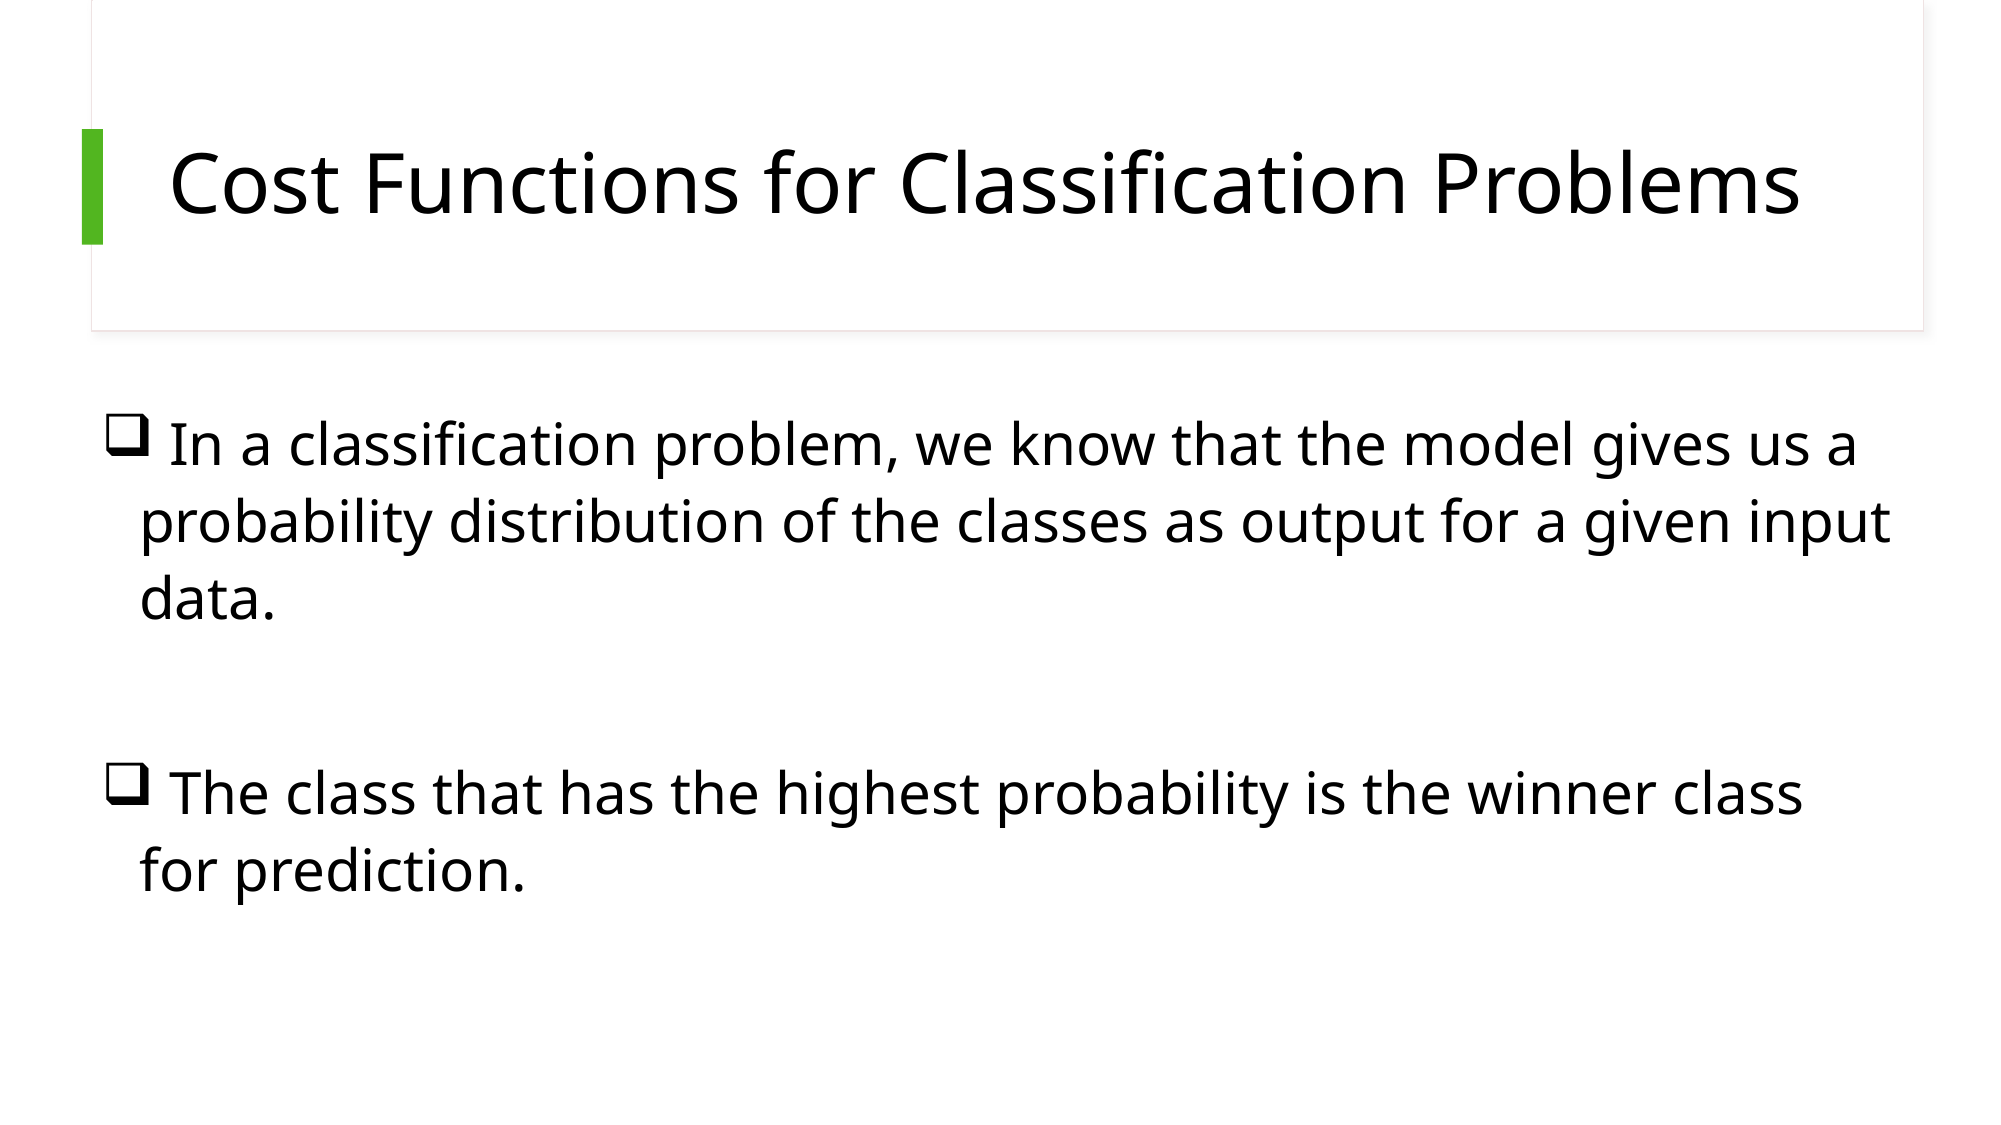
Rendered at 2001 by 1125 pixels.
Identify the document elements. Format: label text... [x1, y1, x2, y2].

list In a classification problem, we know that the model gives us a probability distribution of the classes as output for a given input data. The class that has the highest probability is the winner class for prediction. [86, 393, 1914, 1054]
title Cost Functions for Classification Problems [153, 90, 1902, 284]
